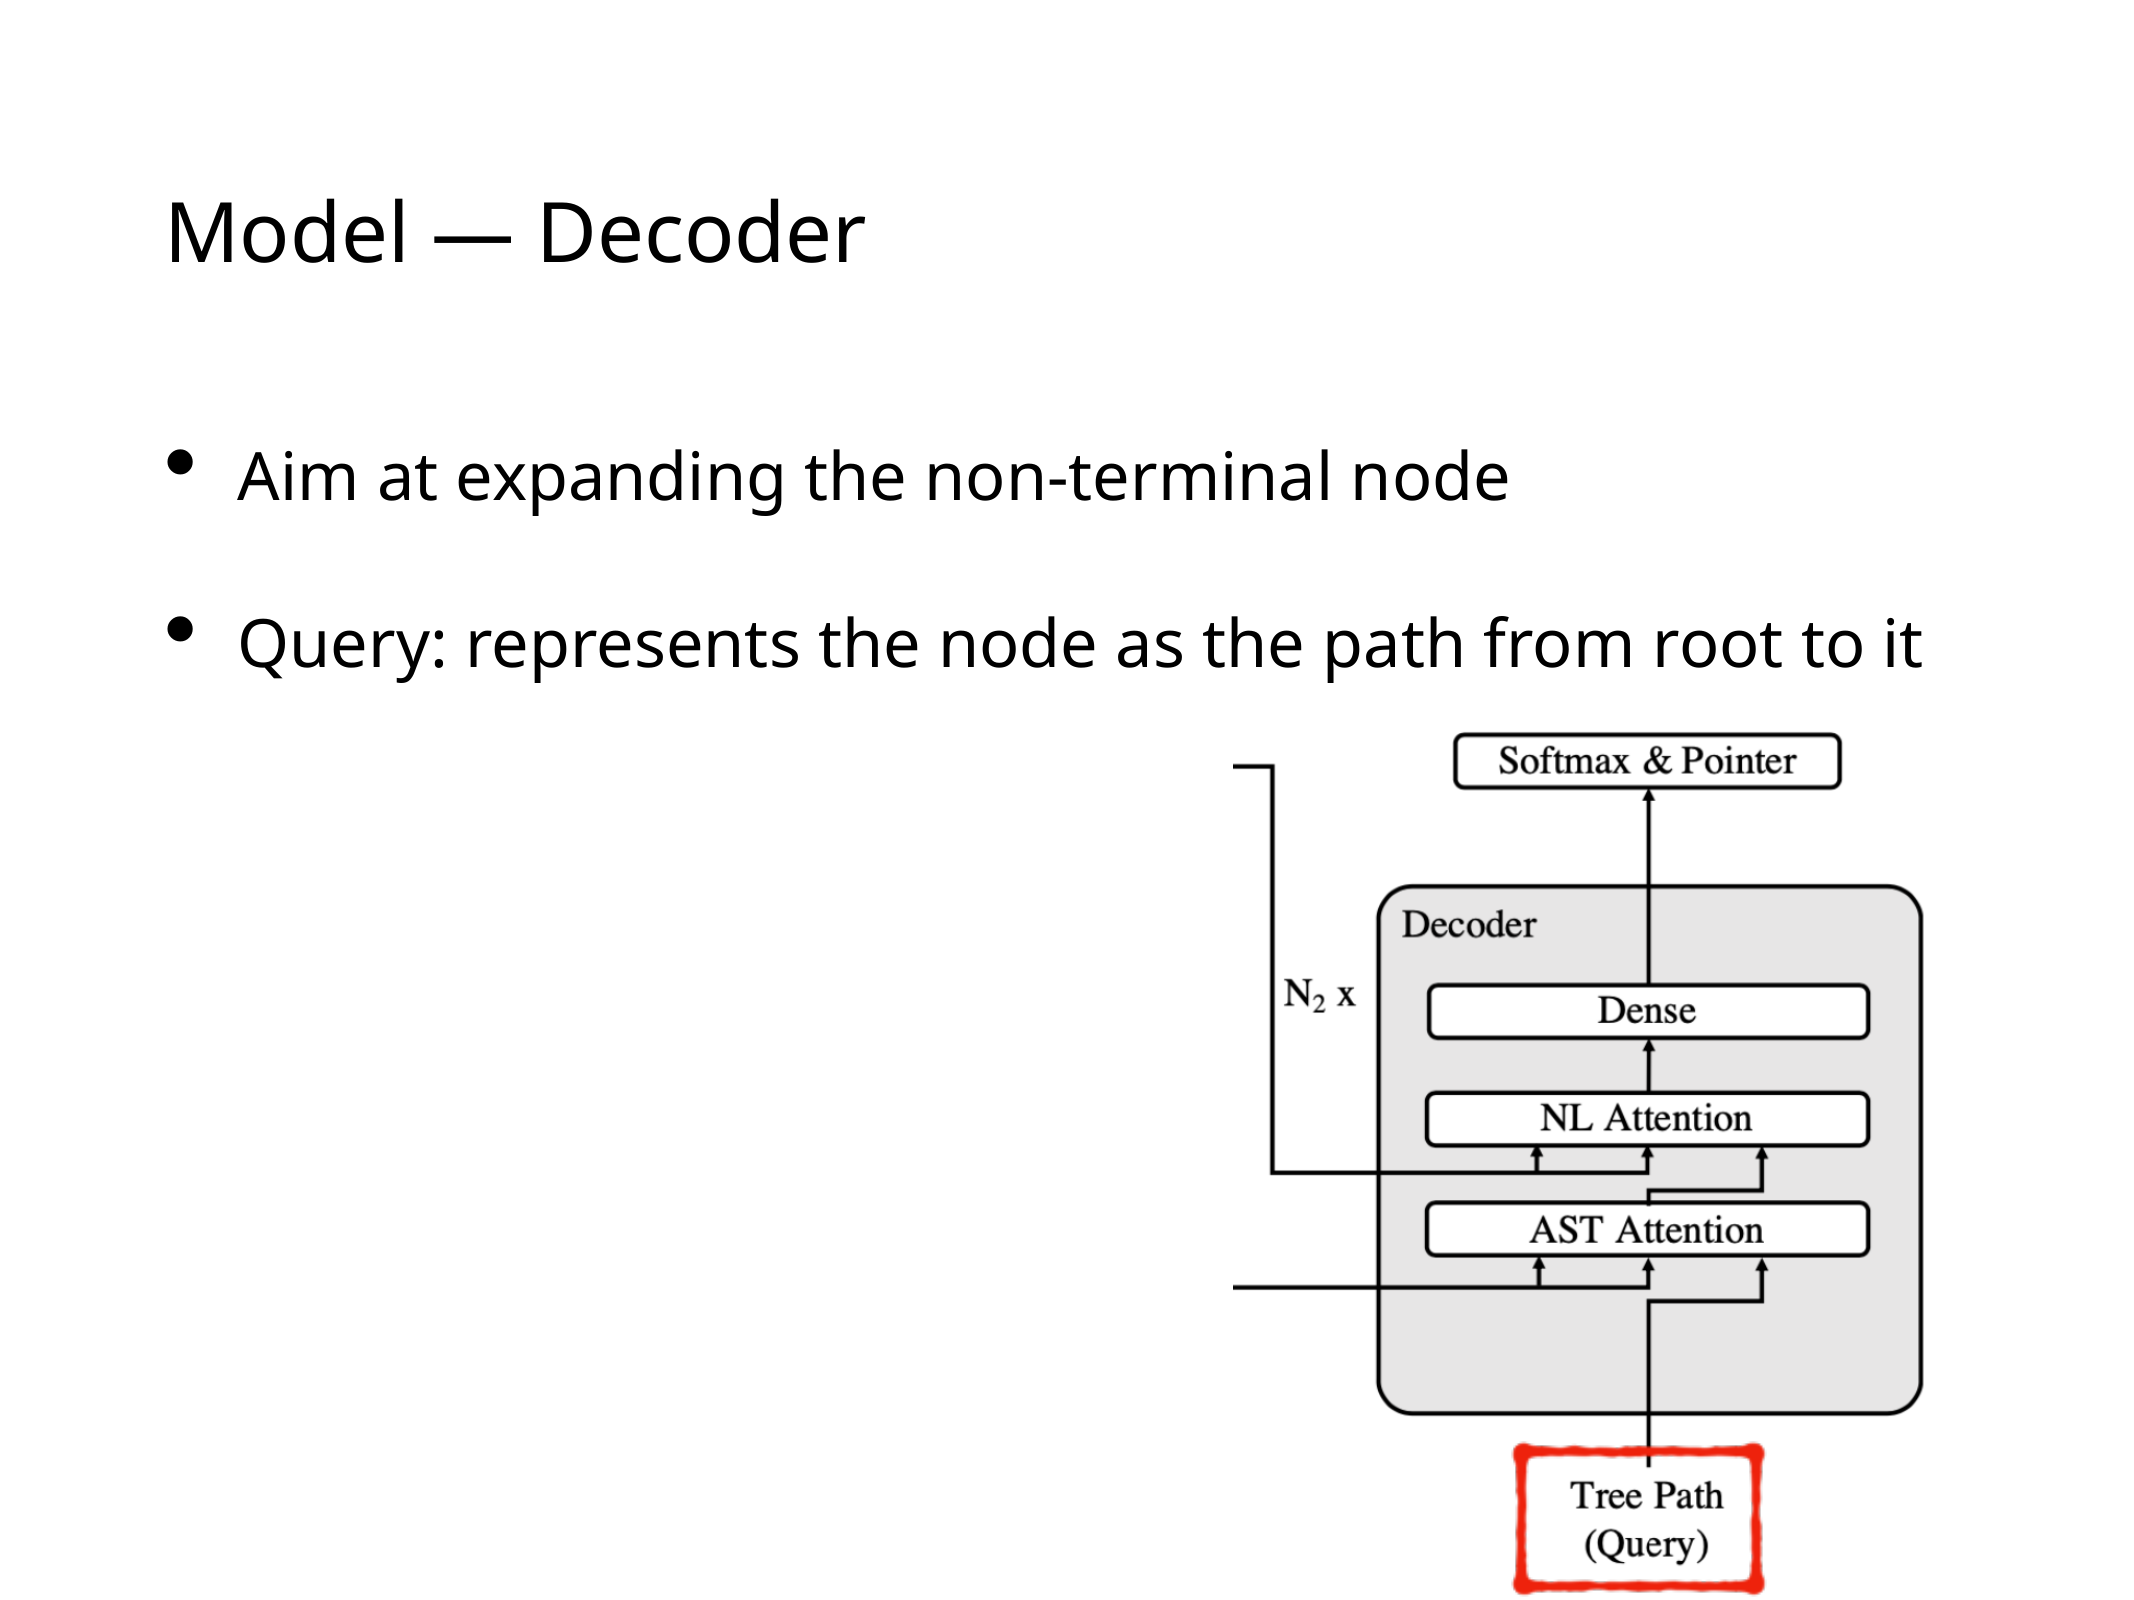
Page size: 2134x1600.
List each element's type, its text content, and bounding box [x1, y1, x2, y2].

picture [1232, 704, 1959, 1599]
title Model — Decoder [155, 41, 1978, 397]
